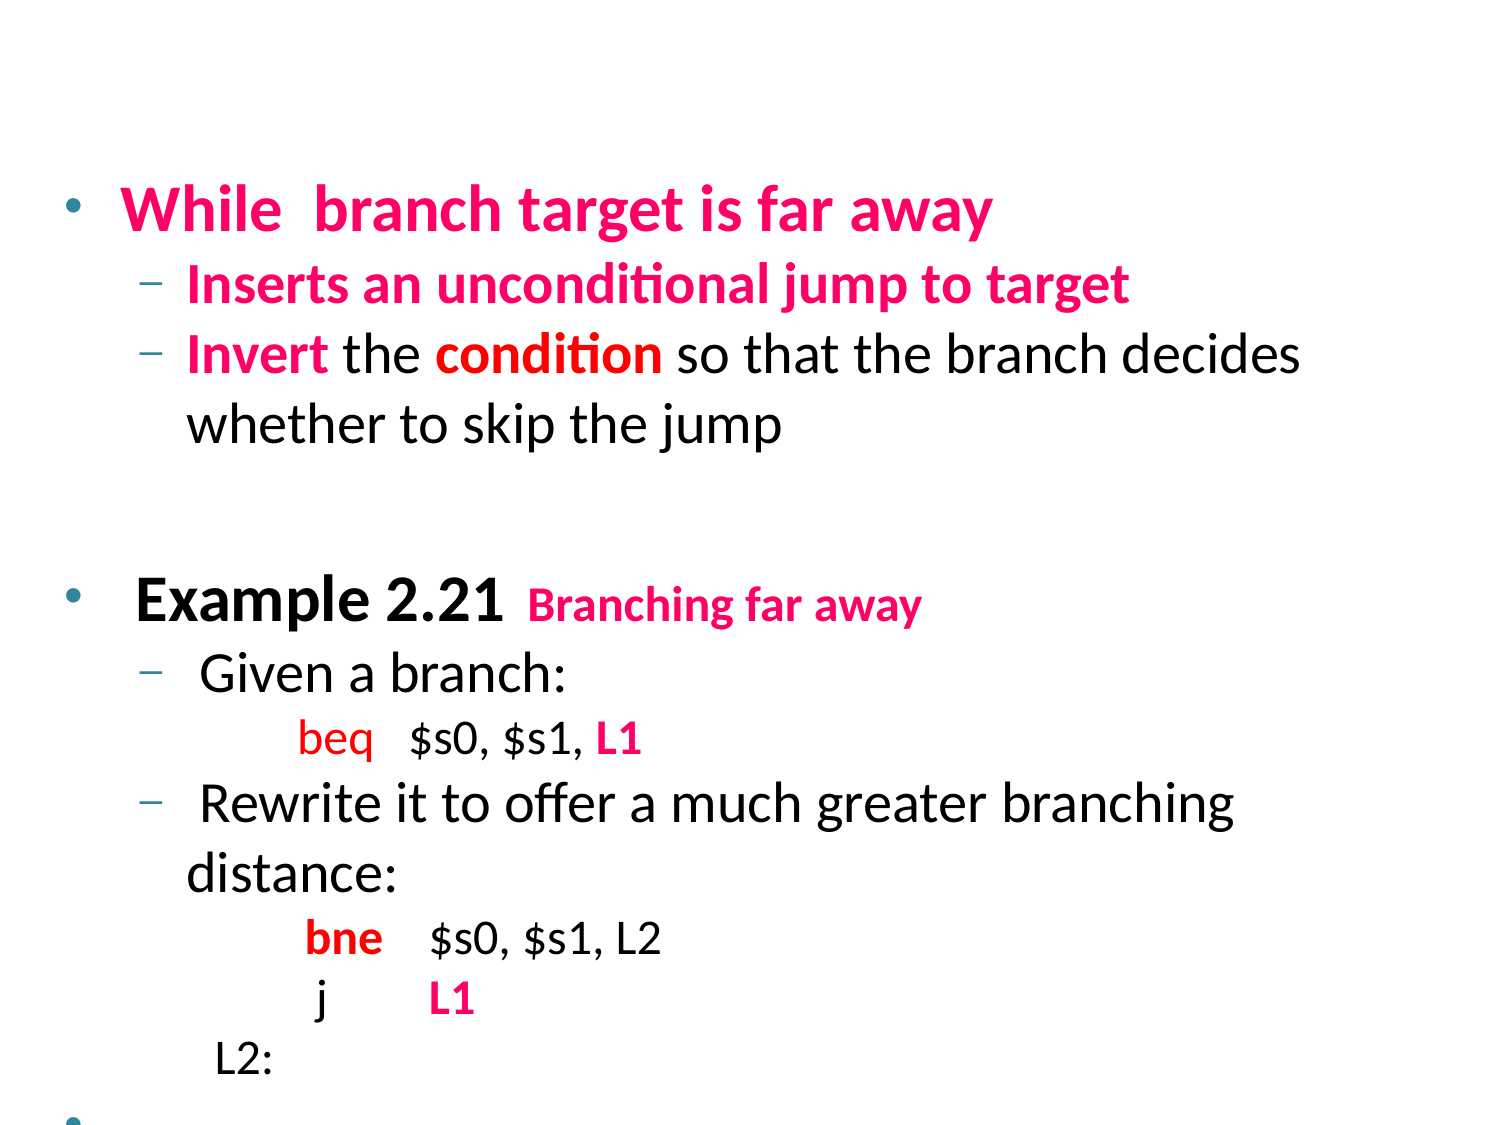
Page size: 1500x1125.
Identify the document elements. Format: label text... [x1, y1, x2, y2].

list While branch target is far away Inserts an unconditional jump to target Invert the condition so that the branch decides whether to skip the jump Example 2.21 Branching far away Given a branch: beq $s0, $s1, L1 Rewrite it to offer a much greater branching distance: bne $s0, $s1, L2 j L1 L2: [49, 157, 1451, 965]
